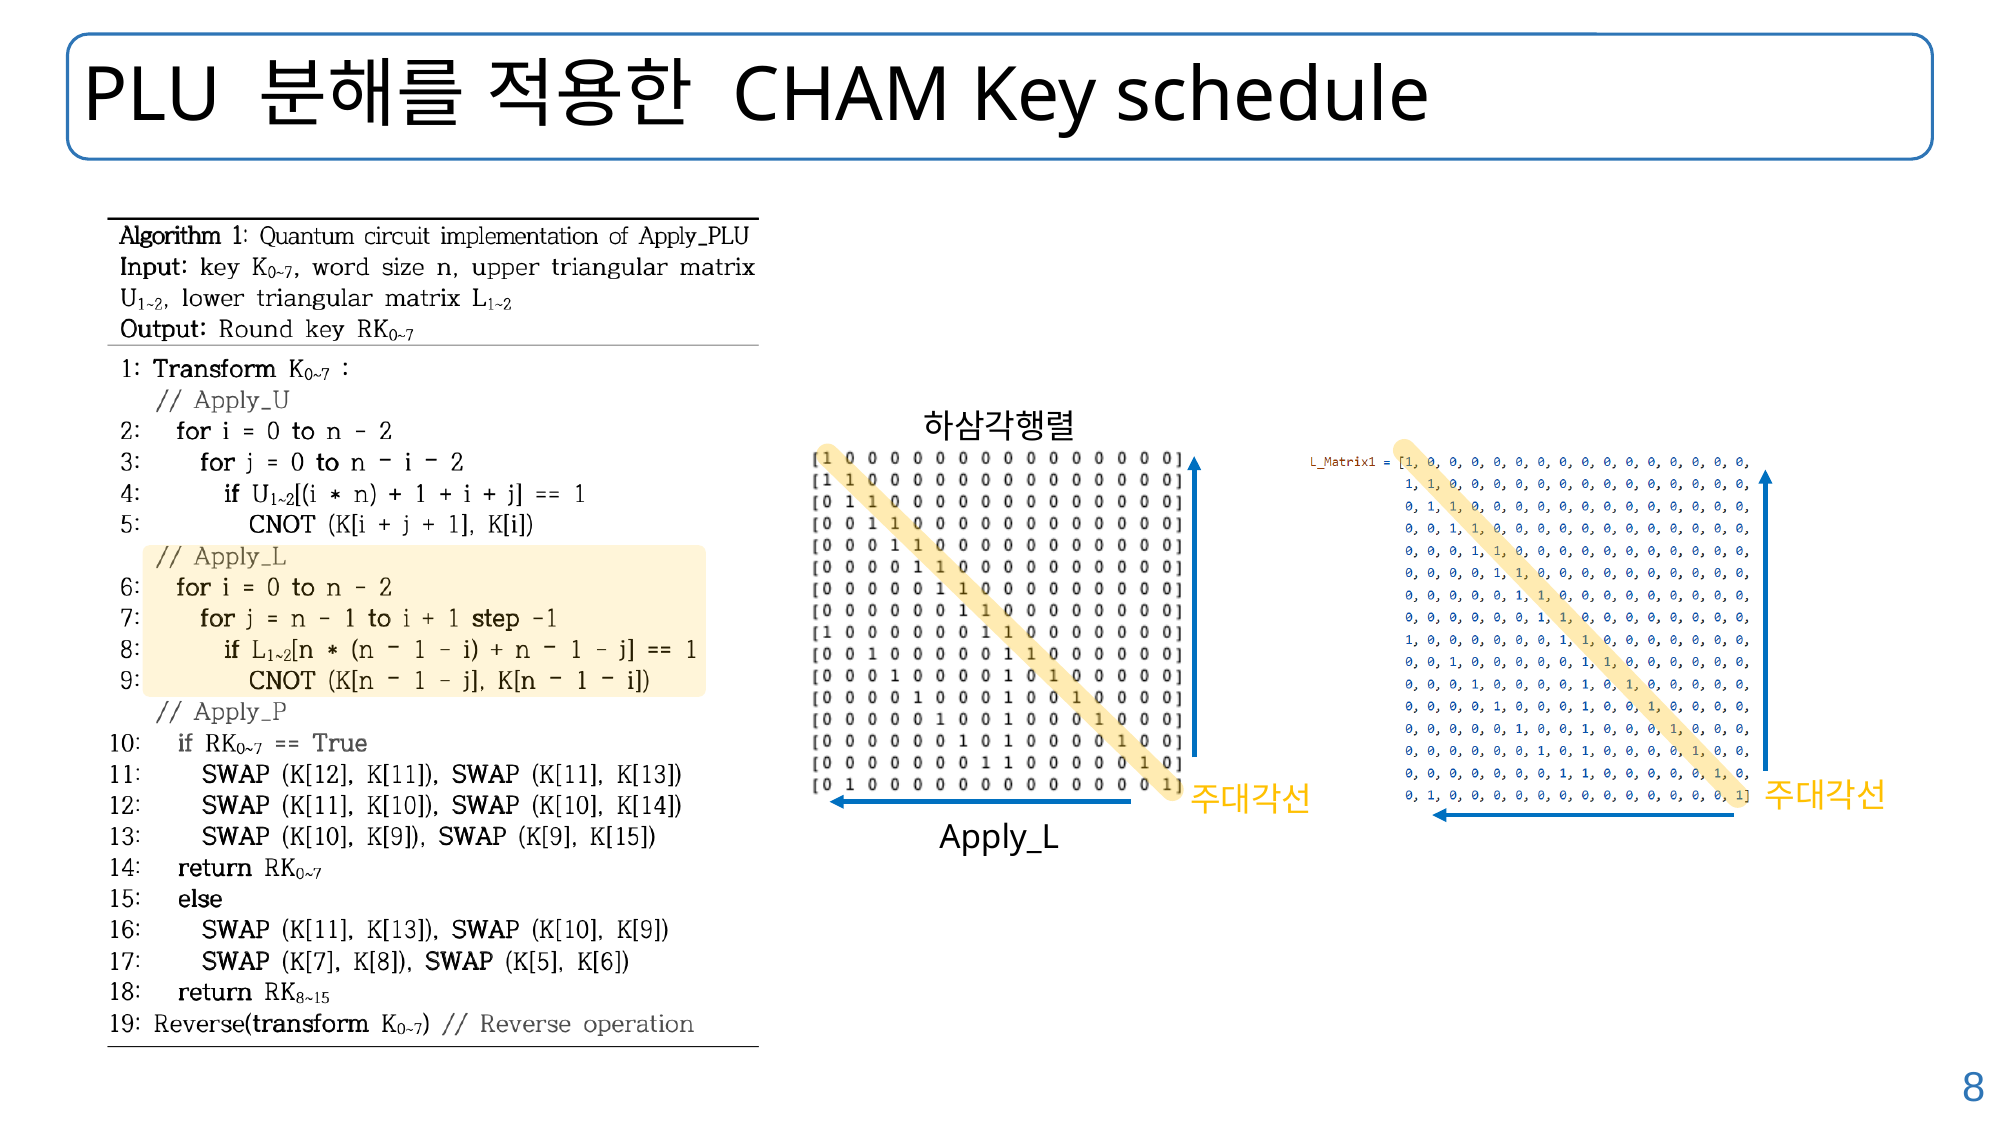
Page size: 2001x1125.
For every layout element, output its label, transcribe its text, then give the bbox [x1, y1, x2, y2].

text_box 주대각선 [1729, 766, 1922, 822]
text_box [1392, 437, 1420, 448]
picture [89, 202, 771, 1065]
picture [1301, 448, 1756, 808]
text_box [748, 377, 1252, 799]
text_box Apply_L [924, 804, 1075, 863]
text_box 주대각선 [1155, 770, 1348, 826]
title PLU 분해를 적용한 CHAM Key schedule [67, 34, 1933, 160]
